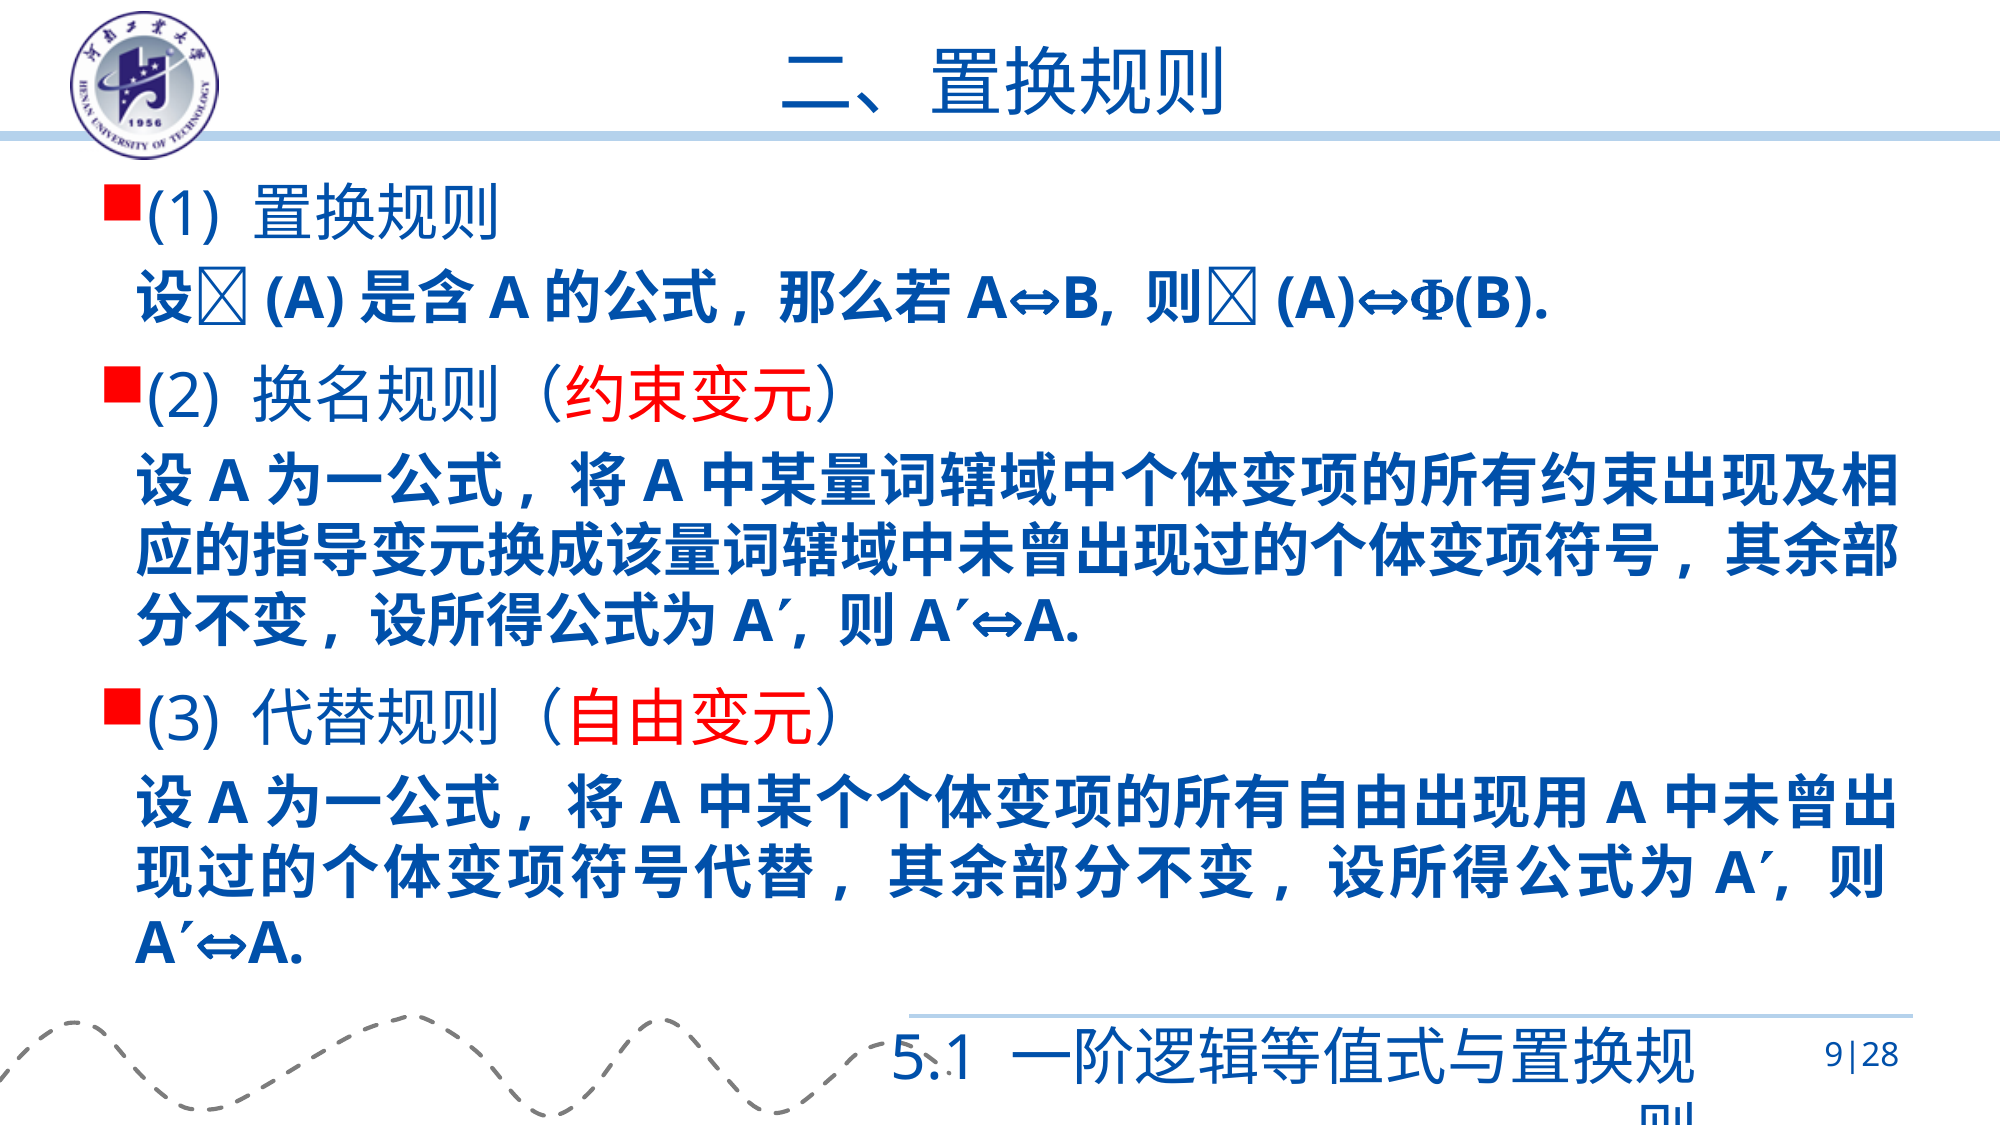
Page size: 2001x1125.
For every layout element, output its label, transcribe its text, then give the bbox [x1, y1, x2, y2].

list 5.1 一阶逻辑等值式与置换规则 [826, 1009, 1713, 1101]
slide_number 9|28 [1756, 1025, 1915, 1086]
picture [70, 11, 219, 160]
list (1) 置换规则 设(A)是含A的公式, 那么若AB, 则(A)(B). (2) 换名规则（约束变元） 设A为一公式, 将A中某量词辖域中个体变项的所有约束出现及相应的指导变元换成该量词辖域中未曾出现过的个体变项符号, 其余部分不变, 设所得公式为A, 则AA. (3) 代替规则（自由变元） 设A为一公式, 将A中某个个体变项的所有自由出现用A中未曾出现过的个体变项符号代替, 其余部分不变, 设所得公式为A, 则AA. [84, 165, 1916, 921]
title 二、置换规则 [236, 36, 1772, 134]
